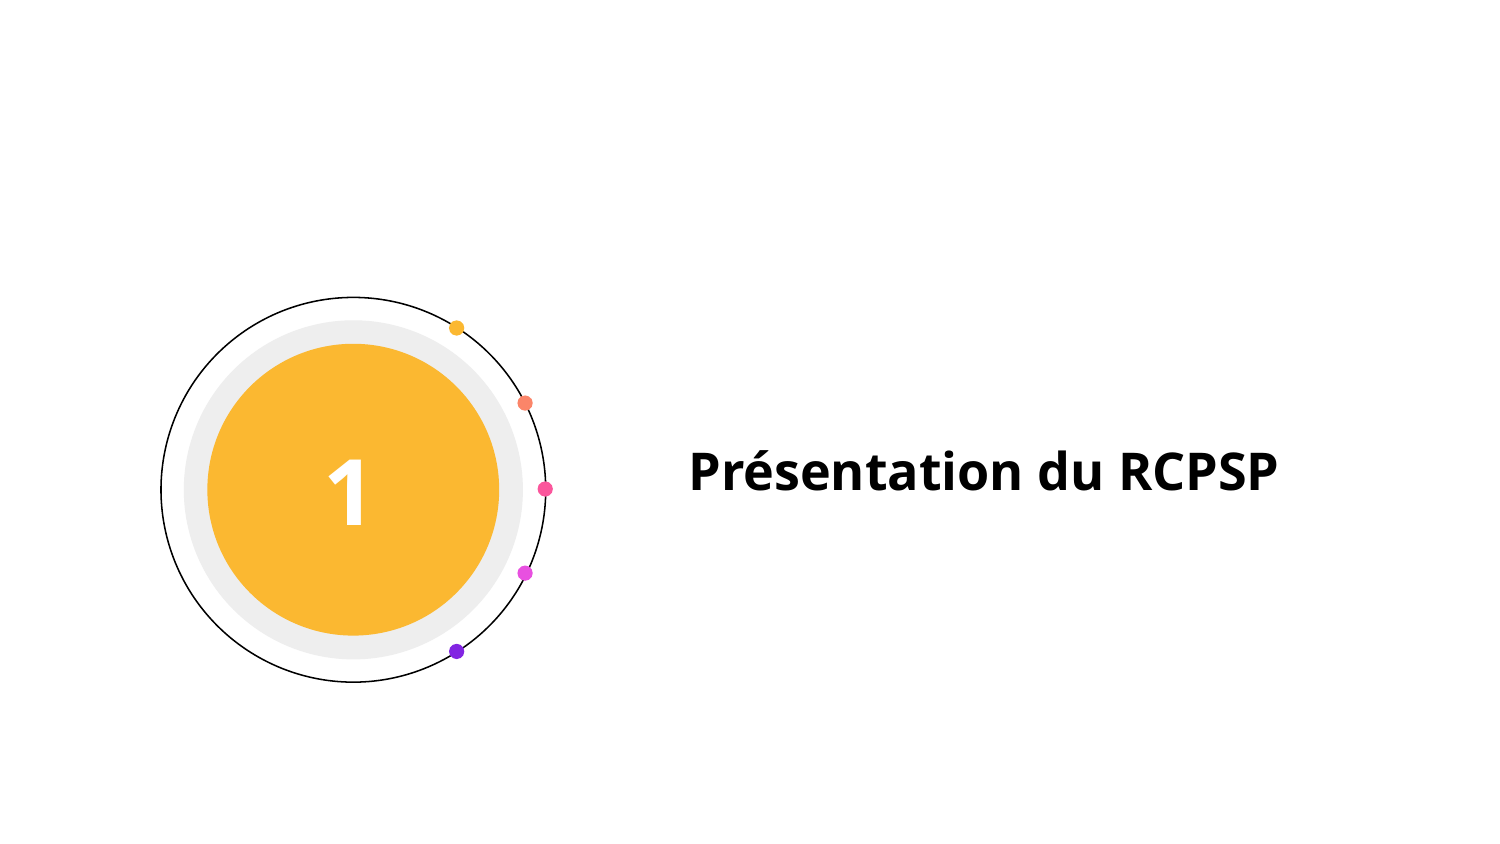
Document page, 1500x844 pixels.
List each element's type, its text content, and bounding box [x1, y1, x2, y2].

text_box [448, 643, 465, 660]
text_box [448, 320, 465, 336]
text_box [160, 297, 545, 683]
text_box [517, 395, 533, 411]
text_box [207, 343, 498, 636]
title Présentation du RCPSP [424, 430, 1500, 510]
text_box 1 [308, 418, 424, 559]
text_box [517, 565, 533, 581]
text_box [183, 320, 522, 660]
